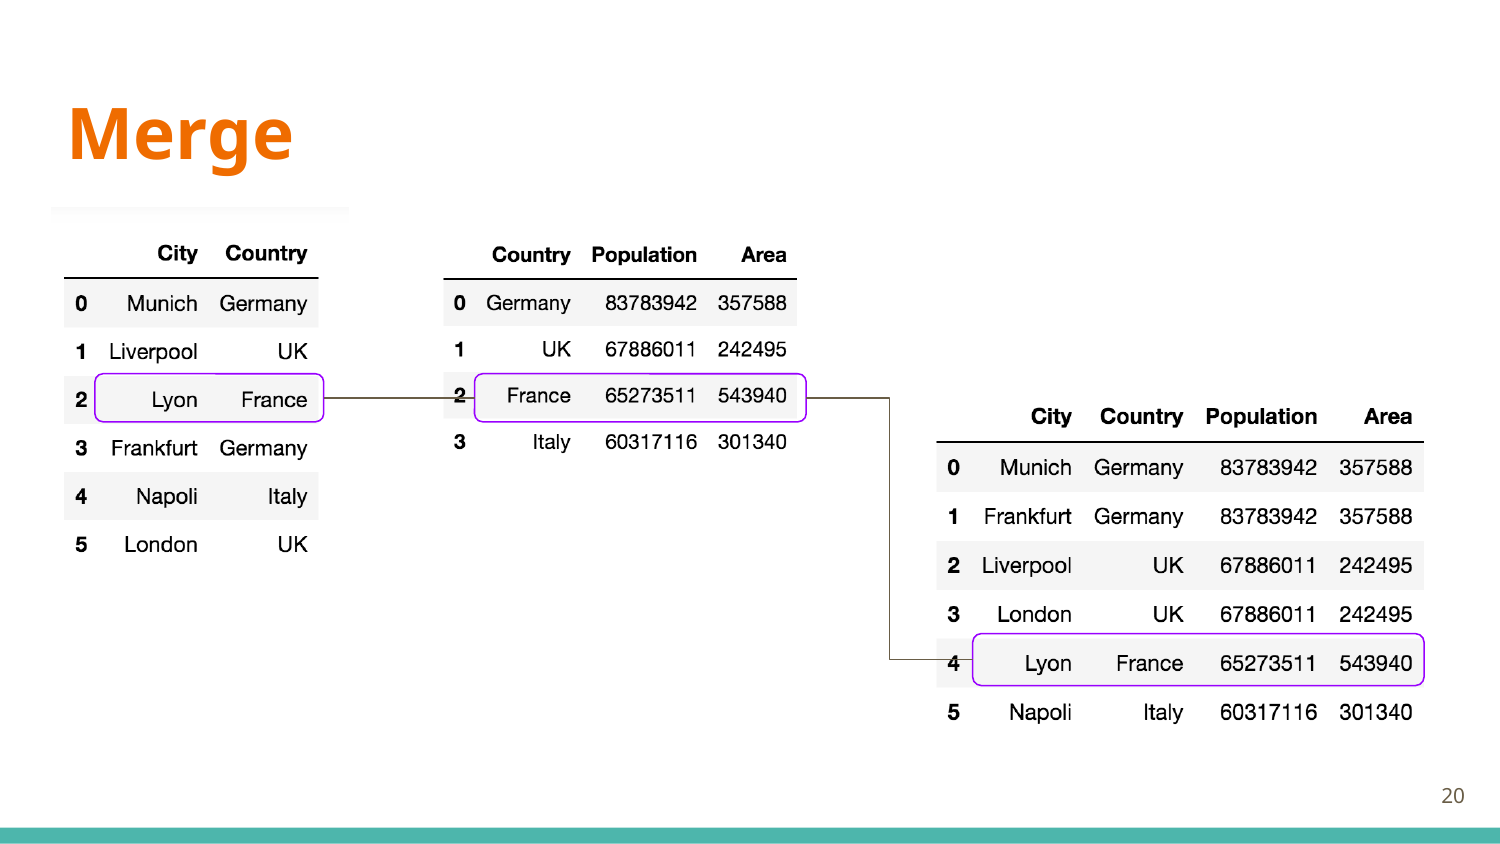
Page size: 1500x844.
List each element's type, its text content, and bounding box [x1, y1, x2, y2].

picture [50, 207, 349, 582]
picture [427, 209, 821, 481]
picture [920, 375, 1450, 750]
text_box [805, 397, 973, 660]
slide_number ‹#› [1389, 764, 1480, 830]
title Merge [51, 72, 1449, 189]
